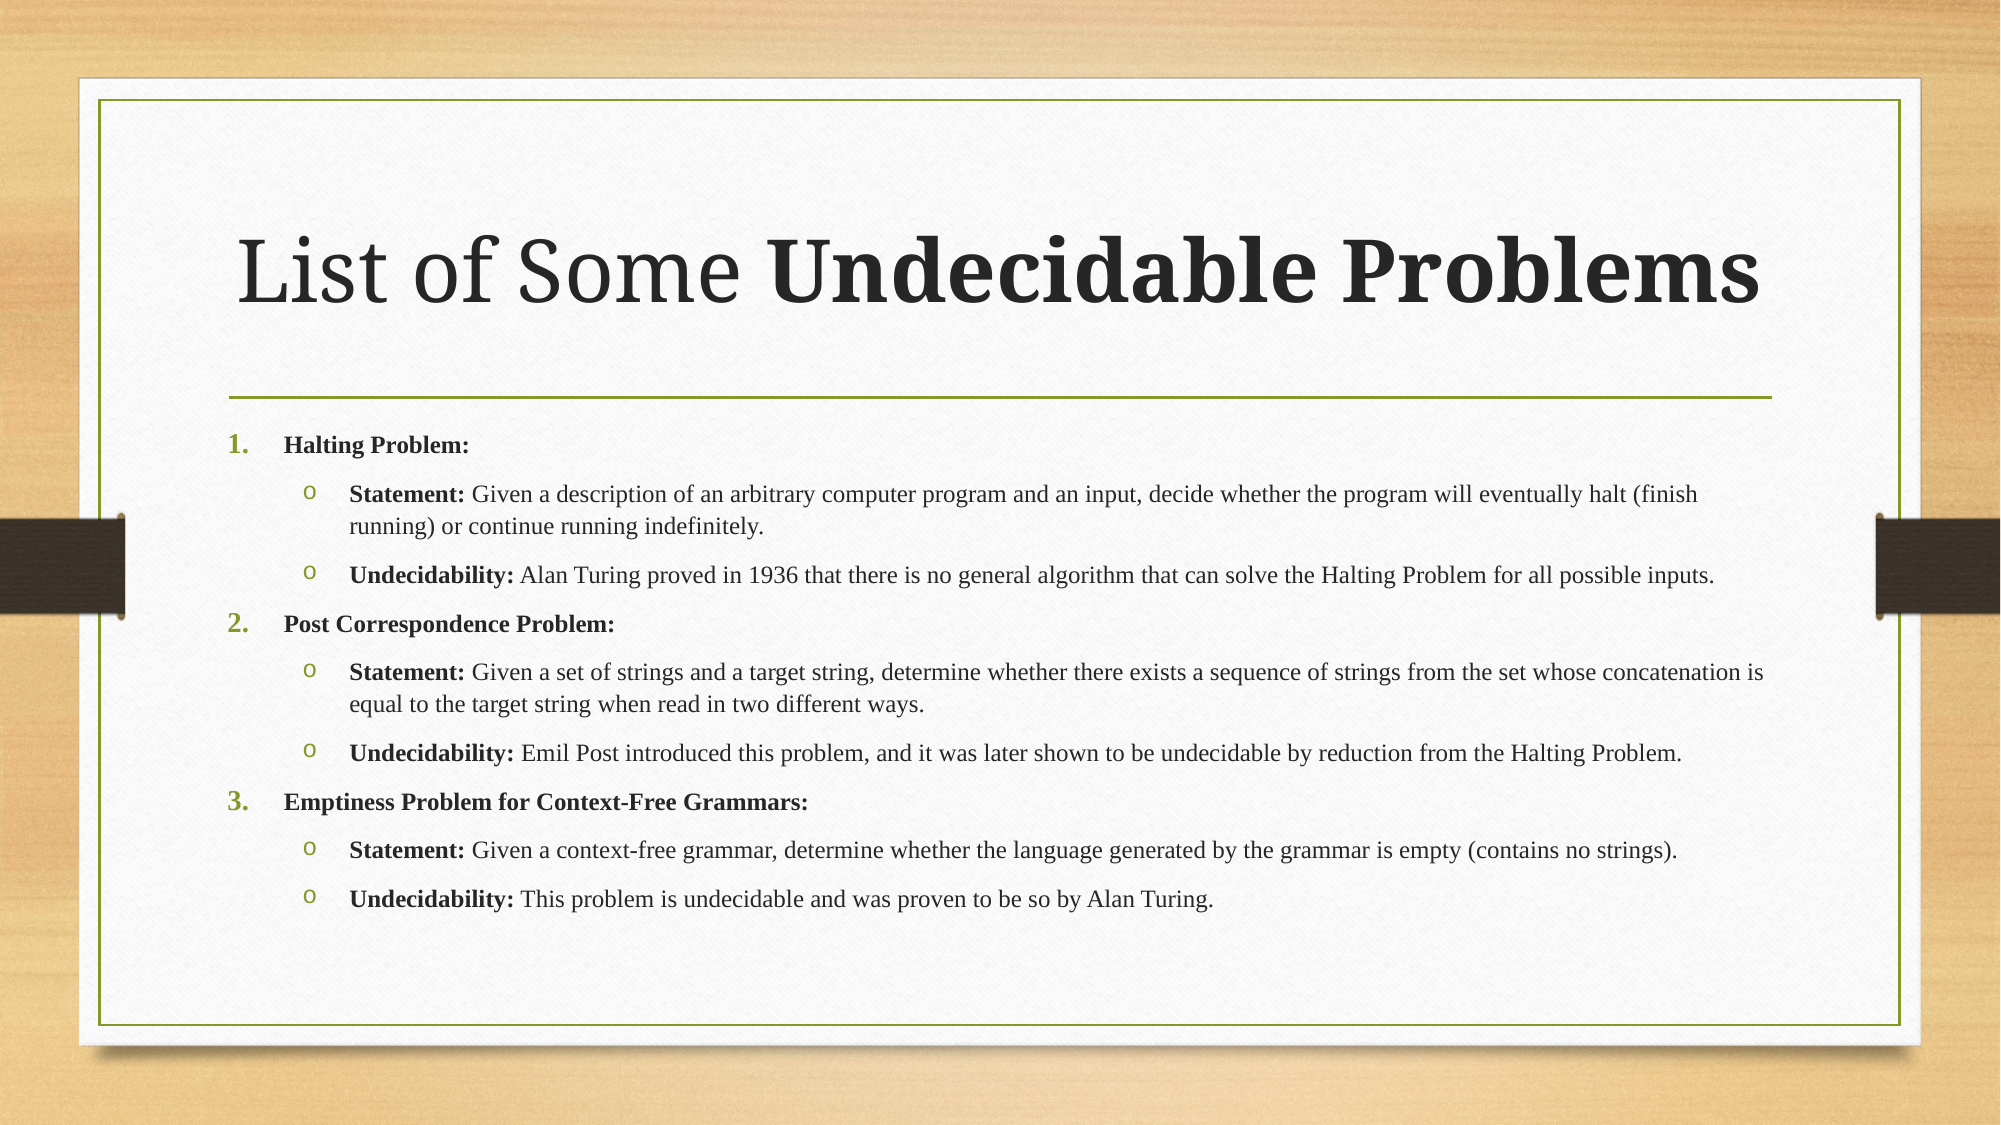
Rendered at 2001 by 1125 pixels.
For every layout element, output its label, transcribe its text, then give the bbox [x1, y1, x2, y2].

title List of Some Undecidable Problems [212, 161, 1788, 375]
list Halting Problem: Statement: Given a description of an arbitrary computer program and an input, decide whether the program will eventually halt (finish running) or continue running indefinitely. Undecidability: Alan Turing proved in 1936 that there is no general algorithm that can solve the Halting Problem for all possible inputs. Post Correspondence Problem: Statement: Given a set of strings and a target string, determine whether there exists a sequence of strings from the set whose concatenation is equal to the target string when read in two different ways. Undecidability: Emil Post introduced this problem, and it was later shown to be undecidable by reduction from the Halting Problem. Emptiness Problem for Context-Free Grammars: Statement: Given a context-free grammar, determine whether the language generated by the grammar is empty (contains no strings). Undecidability: This problem is undecidable and was proven to be so by Alan Turing. [212, 419, 1788, 964]
picture [0, 0, 2001, 1125]
